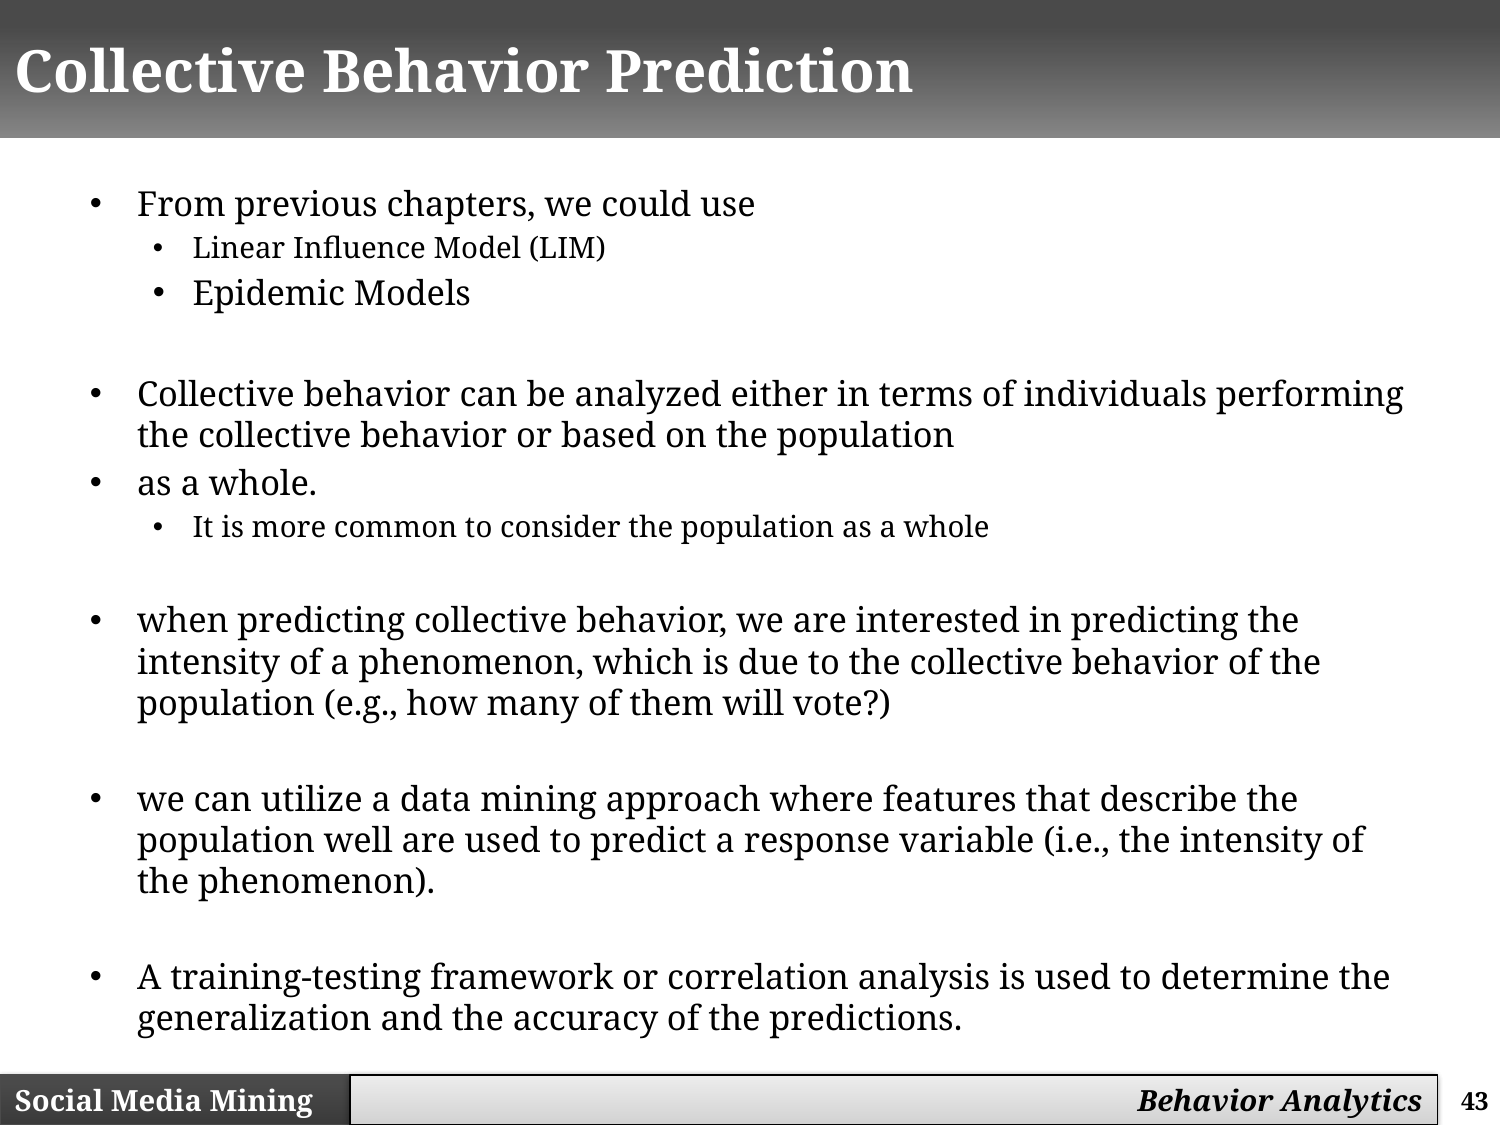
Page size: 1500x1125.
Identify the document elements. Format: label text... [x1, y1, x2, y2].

title Collective Behavior Prediction [0, 0, 1500, 138]
list From previous chapters, we could use Linear Influence Model (LIM) Epidemic Models Collective behavior can be analyzed either in terms of individuals performing the collective behavior or based on the population as a whole. It is more common to consider the population as a whole when predicting collective behavior, we are interested in predicting the intensity of a phenomenon, which is due to the collective behavior of the population (e.g., how many of them will vote?) we can utilize a data mining approach where features that describe the population well are used to predict a response variable (i.e., the intensity of the phenomenon). A training-testing framework or correlation analysis is used to determine the generalization and the accuracy of the predictions. [75, 174, 1425, 1048]
